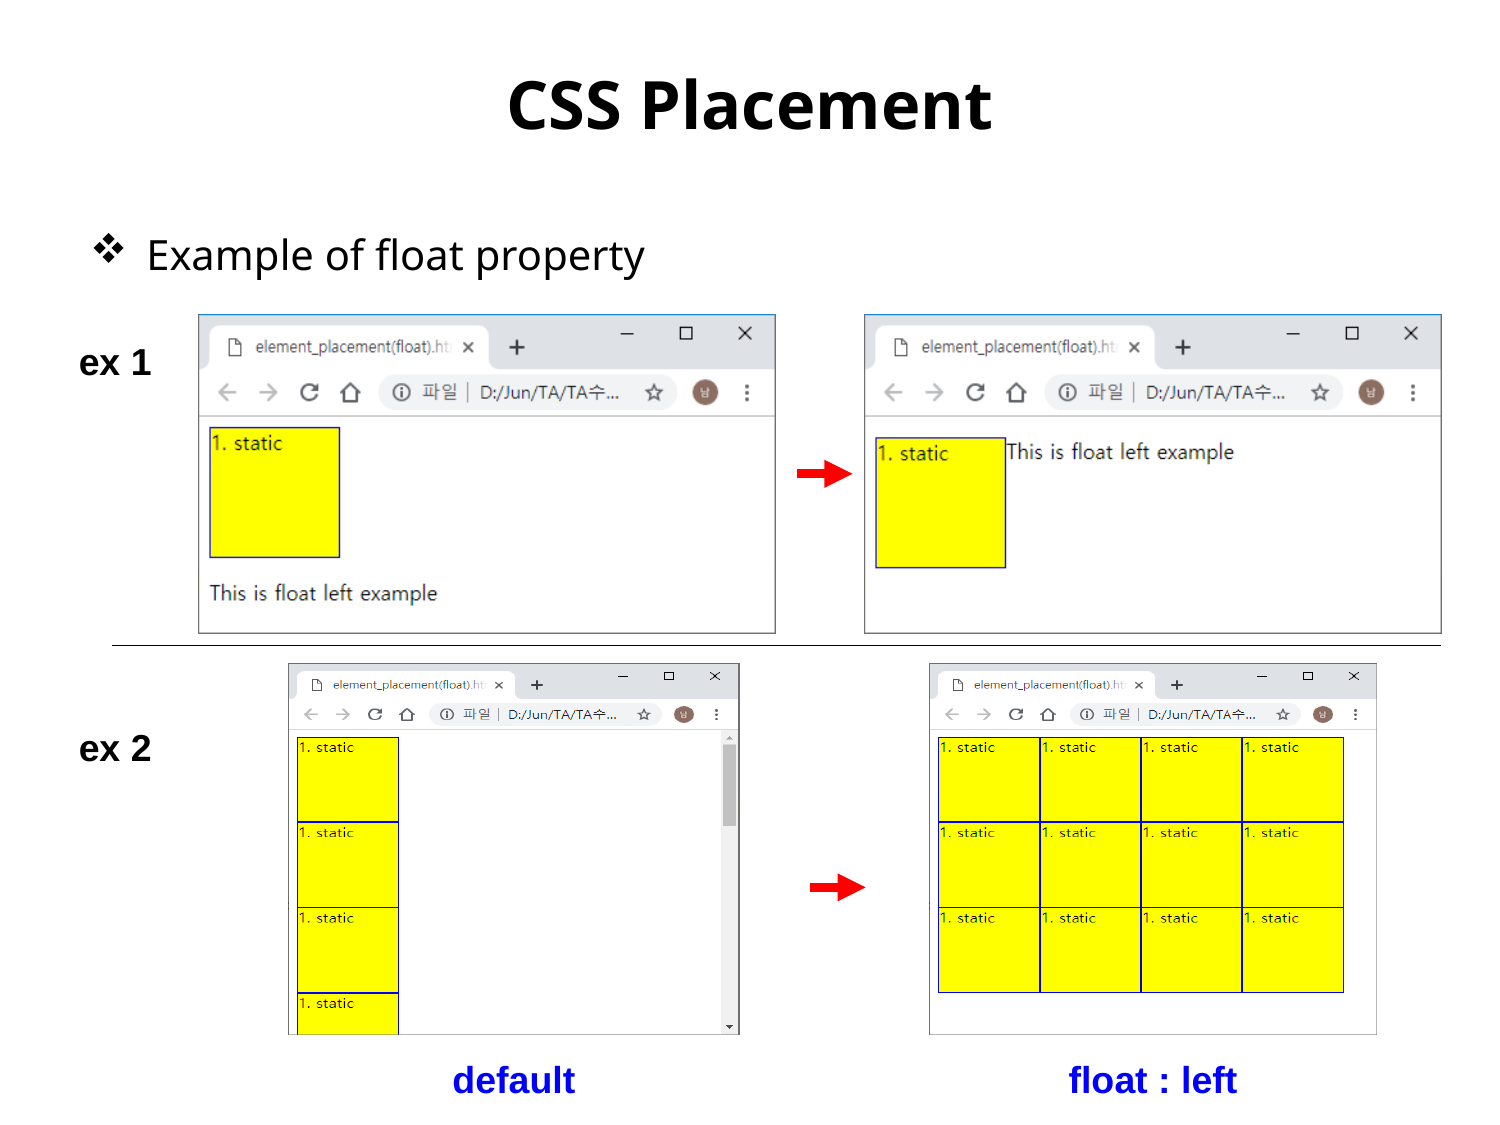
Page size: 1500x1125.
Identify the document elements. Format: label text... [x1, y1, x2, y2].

picture [288, 663, 740, 1036]
picture [864, 314, 1442, 634]
list Example of float property [75, 196, 1425, 1071]
text_box float : left [1053, 1049, 1253, 1109]
text_box default [437, 1049, 591, 1109]
picture [198, 314, 776, 634]
picture [928, 663, 1377, 1036]
text_box ex 1 [64, 330, 167, 390]
text_box ex 2 [64, 716, 167, 777]
title CSS Placement [75, 45, 1425, 161]
